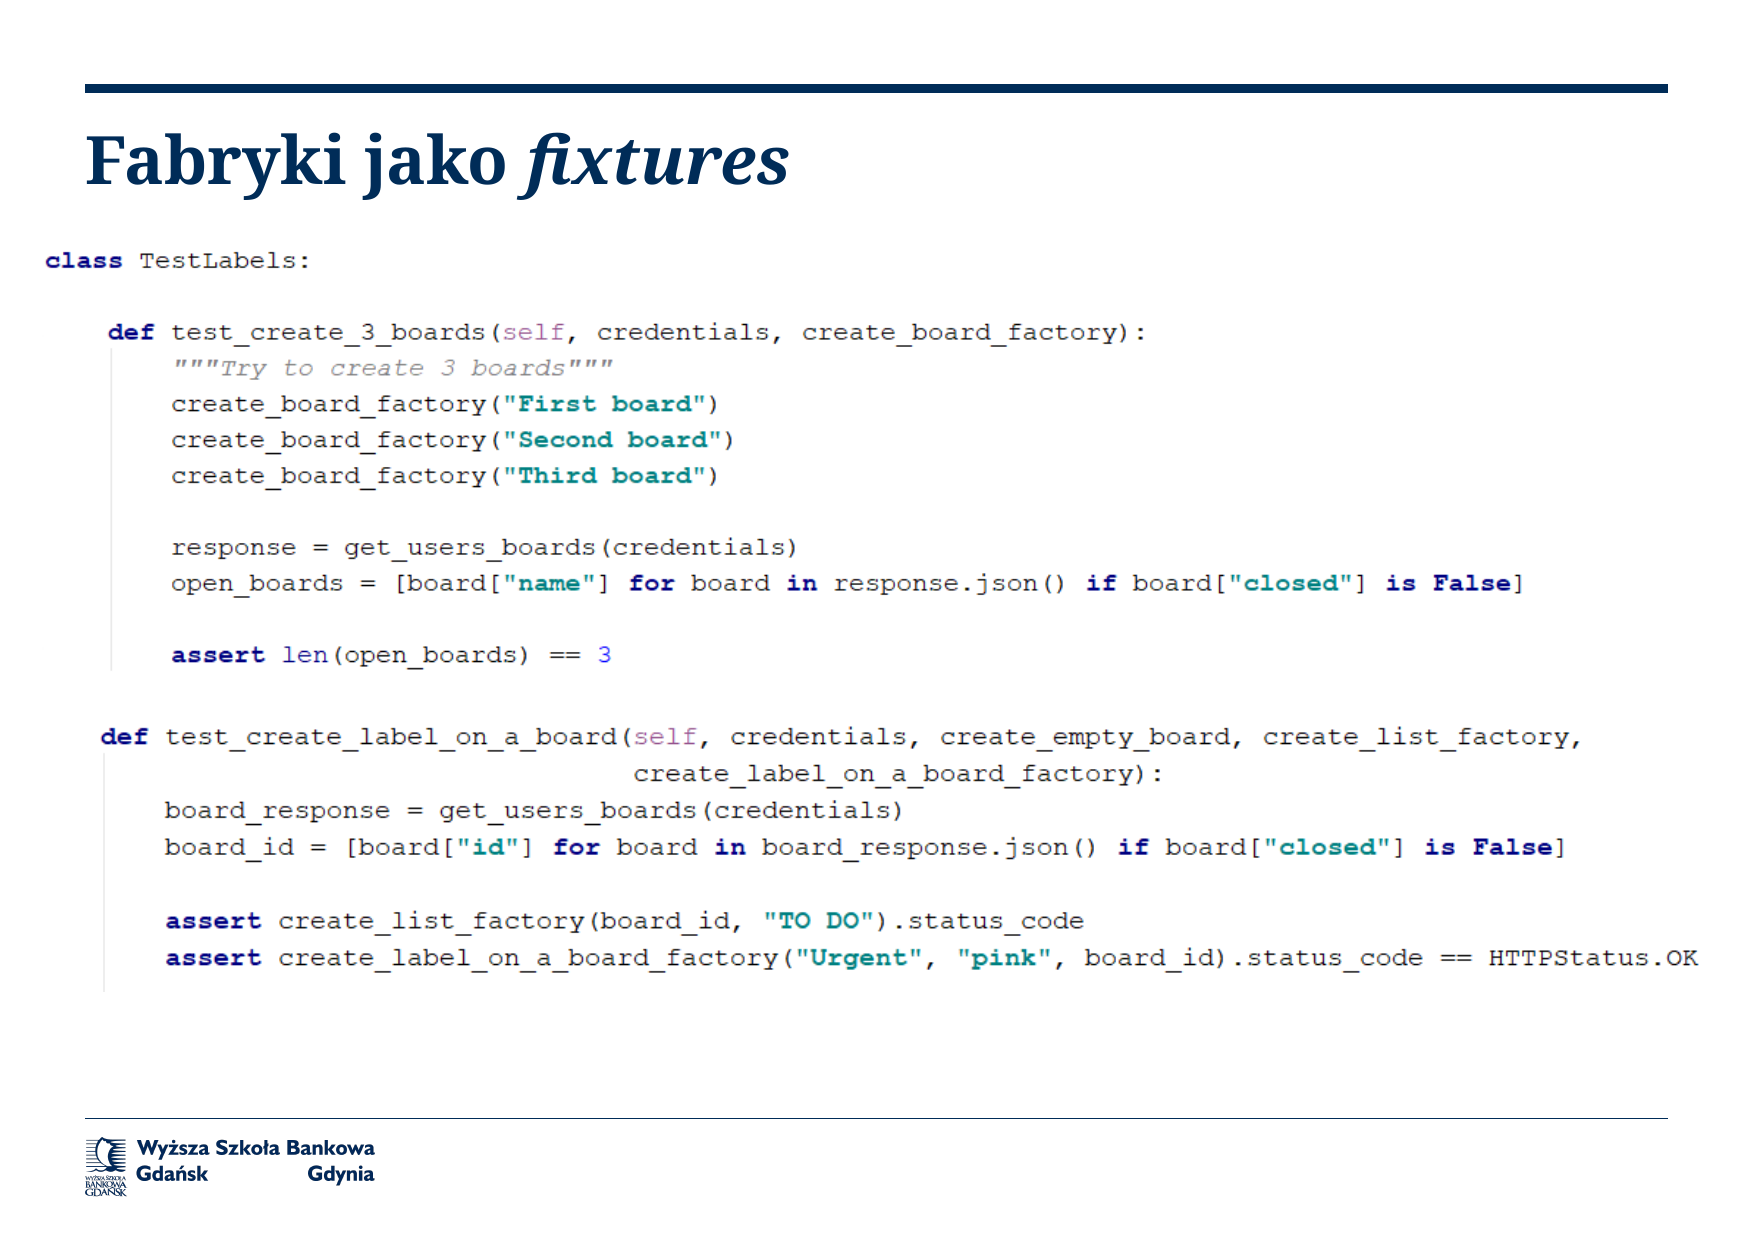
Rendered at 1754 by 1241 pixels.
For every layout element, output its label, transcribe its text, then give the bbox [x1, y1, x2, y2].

picture [36, 715, 1725, 992]
title Fabryki jako fixtures [85, 127, 1669, 200]
picture [85, 1137, 387, 1198]
picture [42, 247, 1698, 680]
